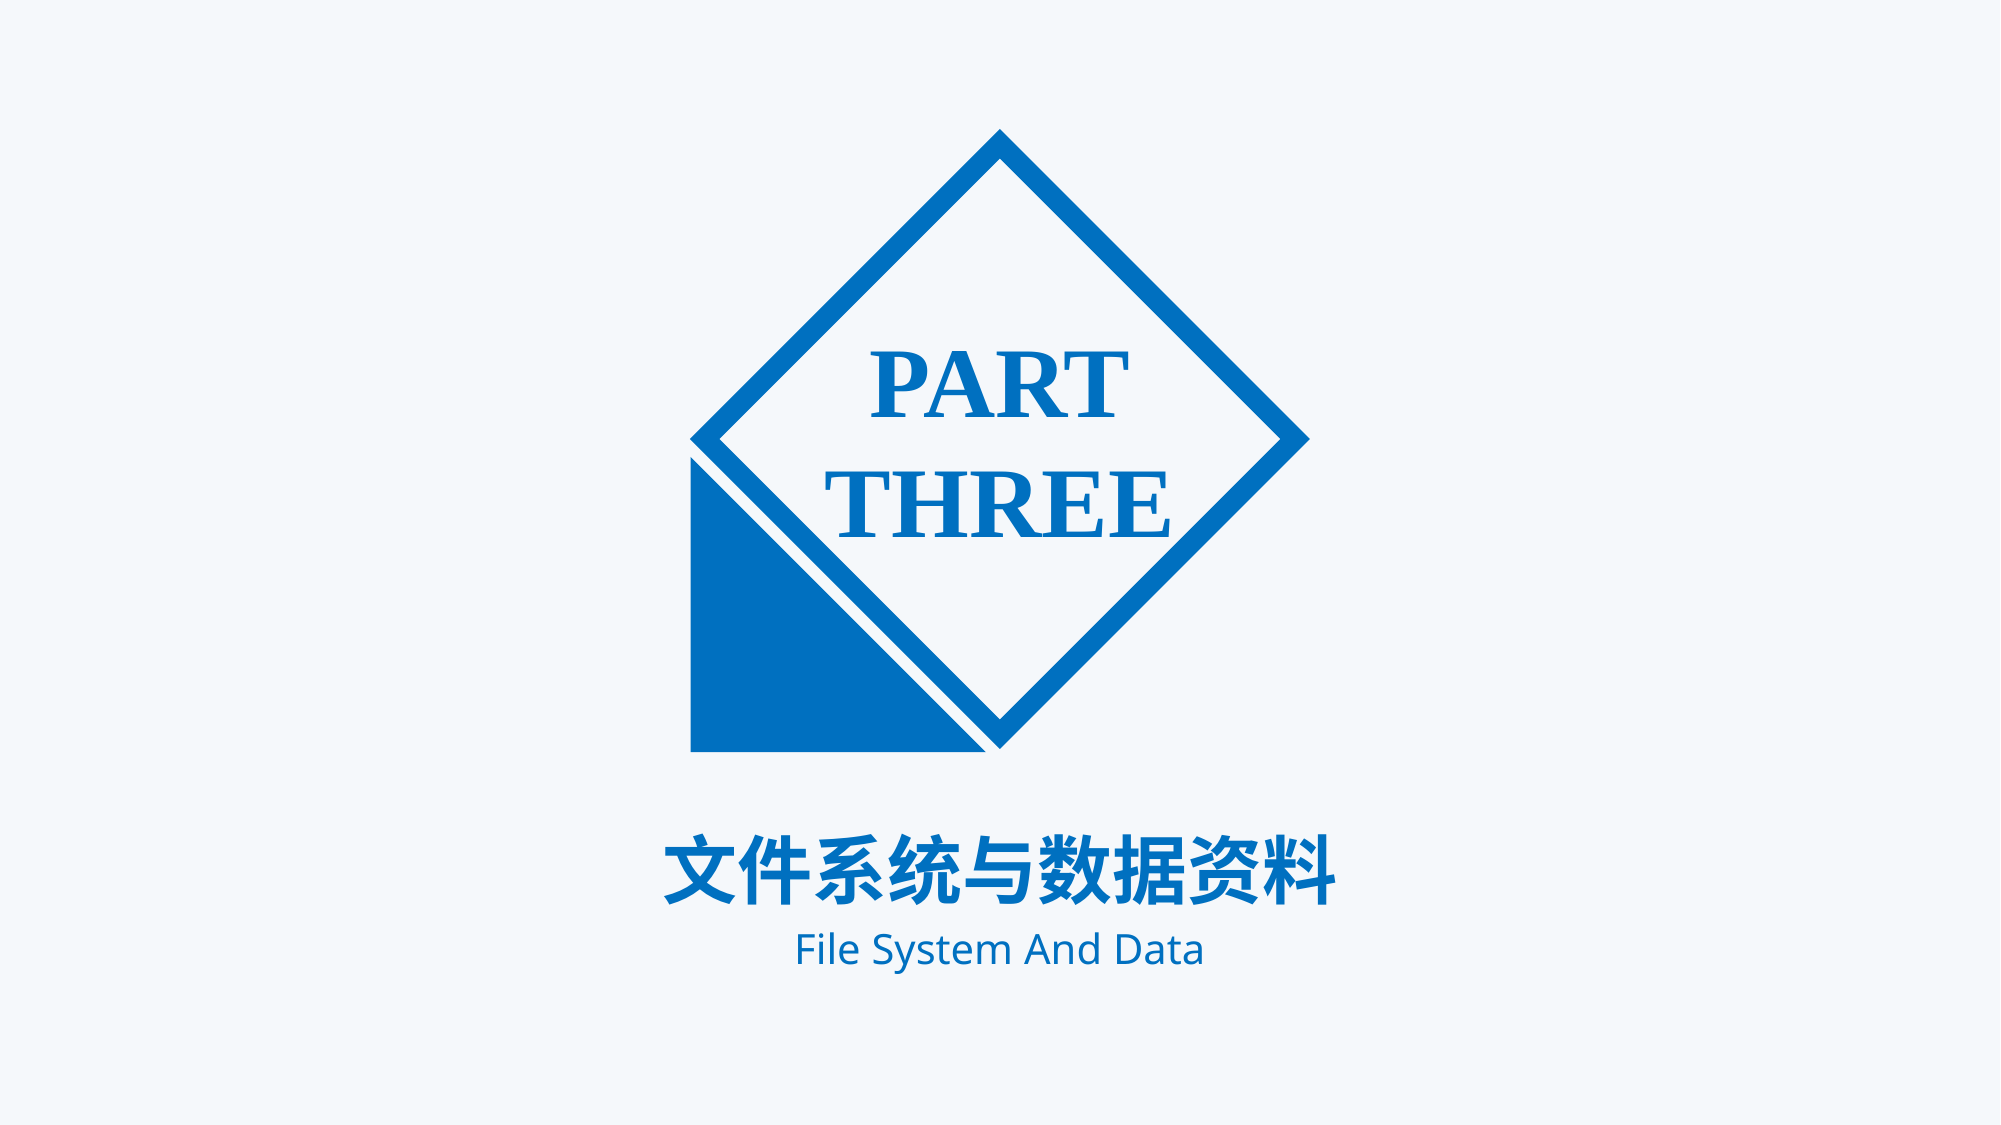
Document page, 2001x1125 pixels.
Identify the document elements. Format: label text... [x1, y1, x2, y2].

text_box [832, 142, 1168, 310]
text_box File System And Data [367, 915, 1633, 981]
text_box [829, 565, 1171, 736]
text_box 文件系统与数据资料 [553, 816, 1447, 915]
text_box [689, 454, 989, 754]
text_box PART THREE [690, 310, 1310, 565]
